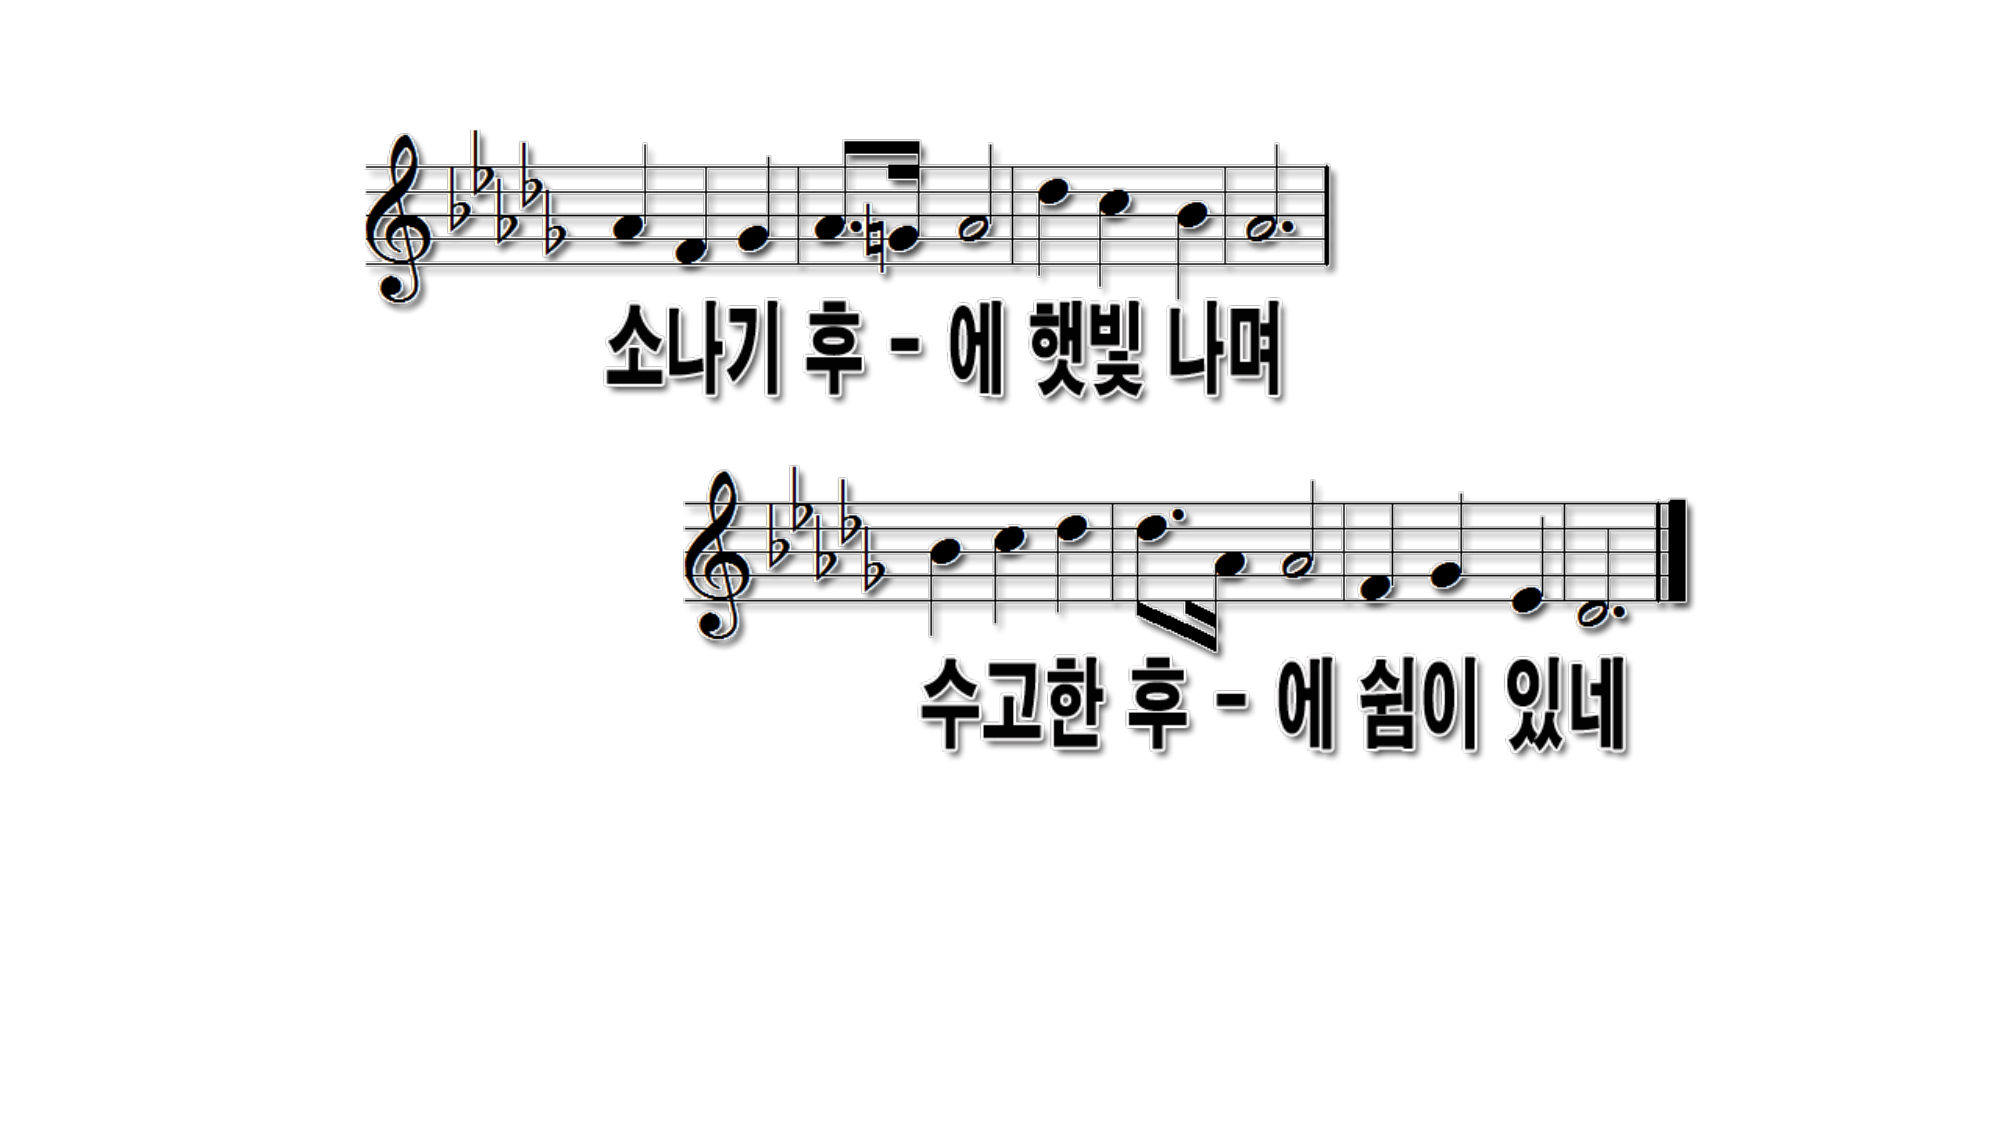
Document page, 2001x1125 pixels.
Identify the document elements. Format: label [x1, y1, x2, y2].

picture [249, 0, 1750, 835]
